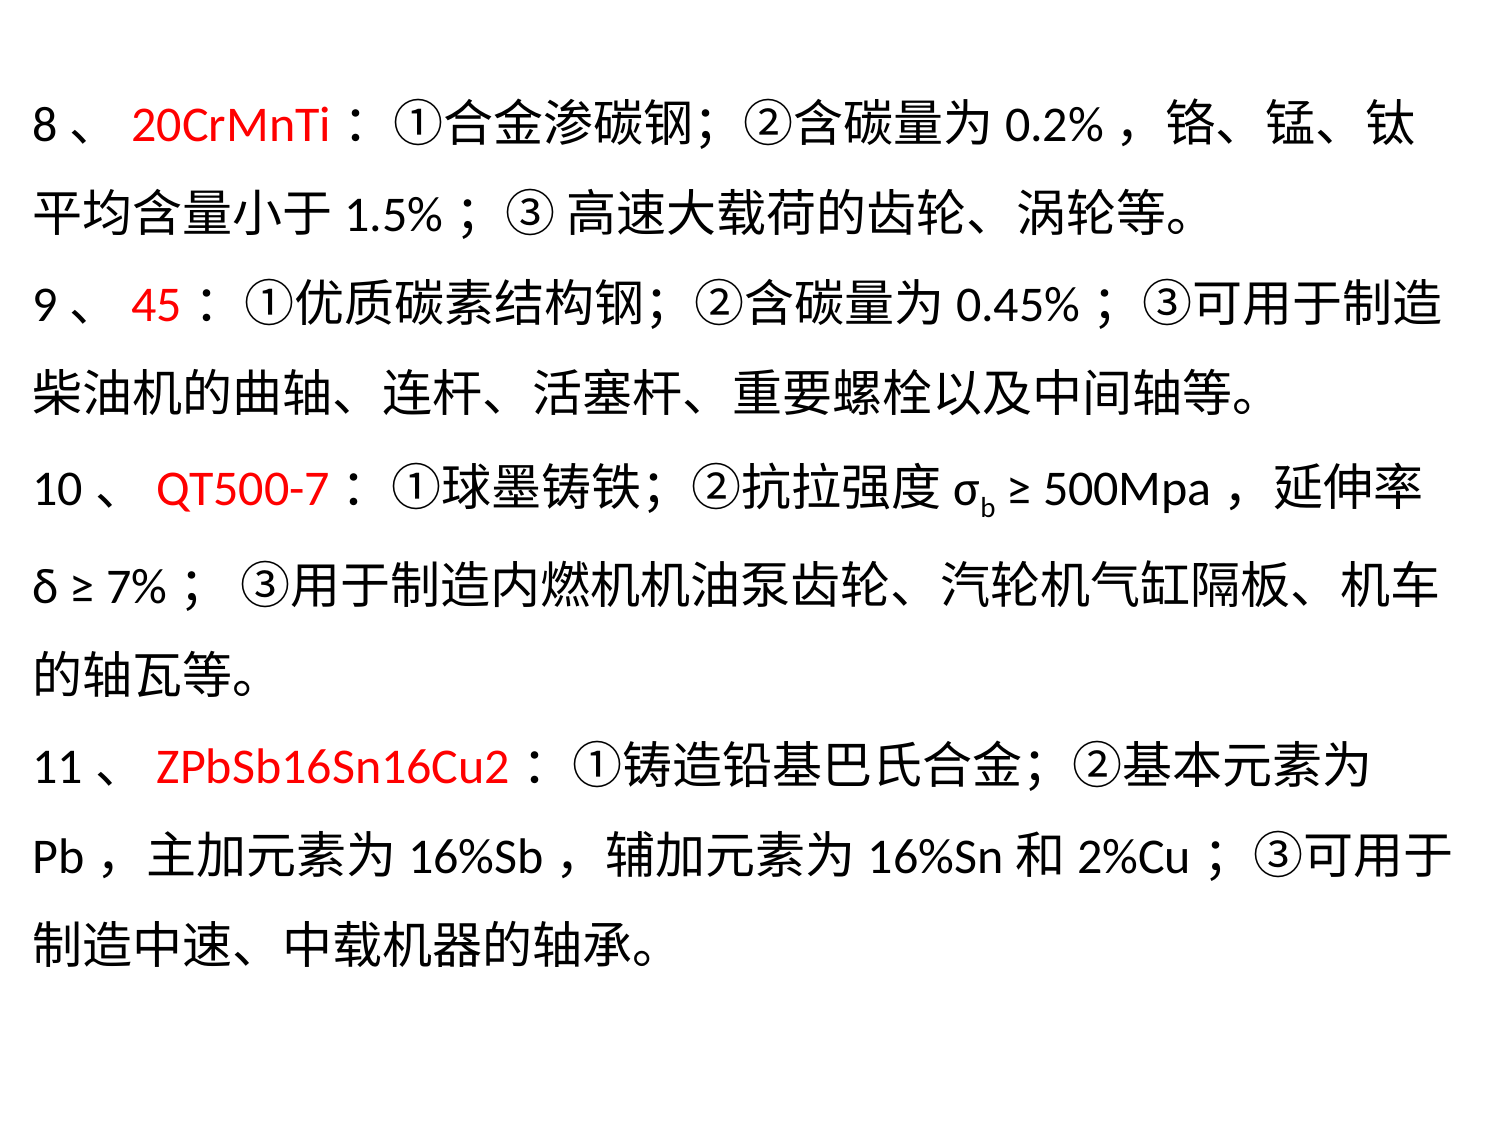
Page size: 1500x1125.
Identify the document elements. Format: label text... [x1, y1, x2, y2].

text_box 8、20CrMnTi：①合金渗碳钢；②含碳量为0.2%，铬、锰、钛平均含量小于1.5%；③ 高速大载荷的齿轮、涡轮等。 9、45：①优质碳素结构钢；②含碳量为0.45%；③可用于制造柴油机的曲轴、连杆、活塞杆、重要螺栓以及中间轴等。 10、QT500-7：①球墨铸铁；②抗拉强度σb ≥ 500Mpa，延伸率δ ≥ 7%； ③用于制造内燃机机油泵齿轮、汽轮机气缸隔板、机车的轴瓦等。 11、ZPbSb16Sn16Cu2：①铸造铅基巴氏合金；②基本元素为Pb，主加元素为16%Sb，辅加元素为16%Sn和2%Cu；③可用于制造中速、中载机器的轴承。 [17, 53, 1471, 1026]
